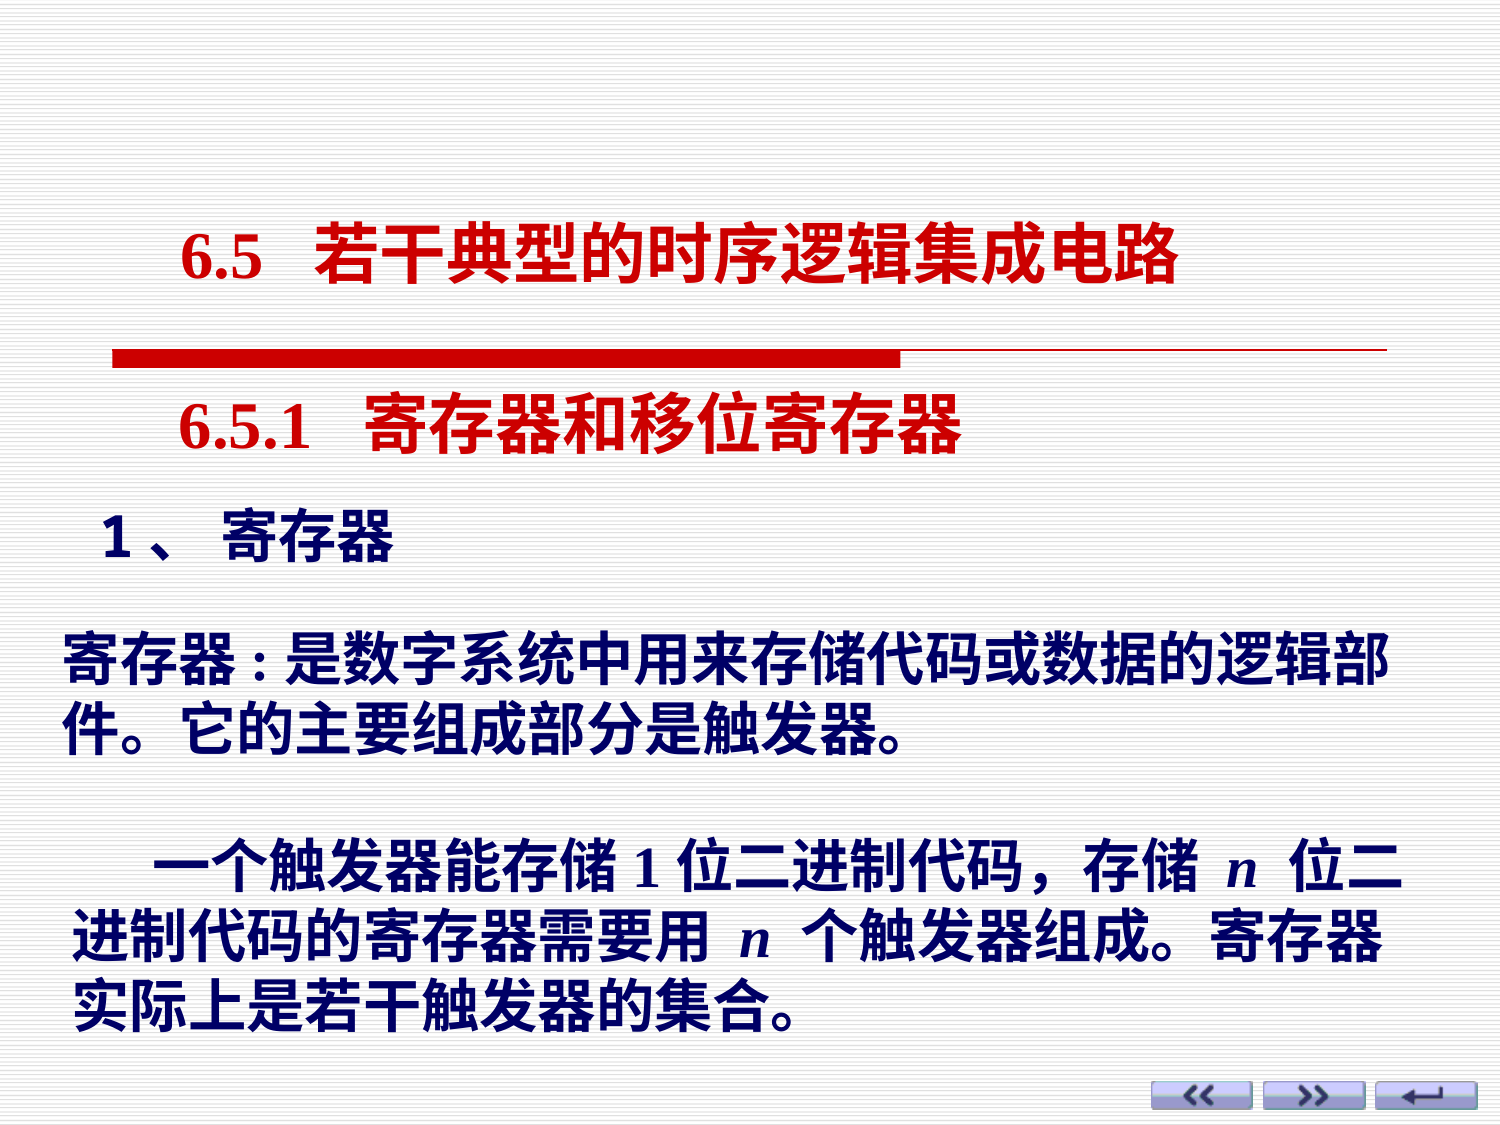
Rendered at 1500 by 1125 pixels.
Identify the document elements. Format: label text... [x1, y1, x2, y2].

text_box 6.5.1 寄存器和移位寄存器 [41, 374, 1057, 470]
picture [0, 0, 1500, 1125]
text_box 6.5 若干典型的时序逻辑集成电路 [165, 184, 1388, 305]
text_box 1、 寄存器 [41, 491, 556, 577]
text_box 寄存器:是数字系统中用来存储代码或数据的逻辑部件。它的主要组成部分是触发器。 [47, 614, 1443, 769]
text_box 一个触发器能存储1位二进制代码，存储 n 位二进制代码的寄存器需要用 n 个触发器组成。寄存器实际上是若干触发器的集合。 [57, 821, 1443, 1047]
